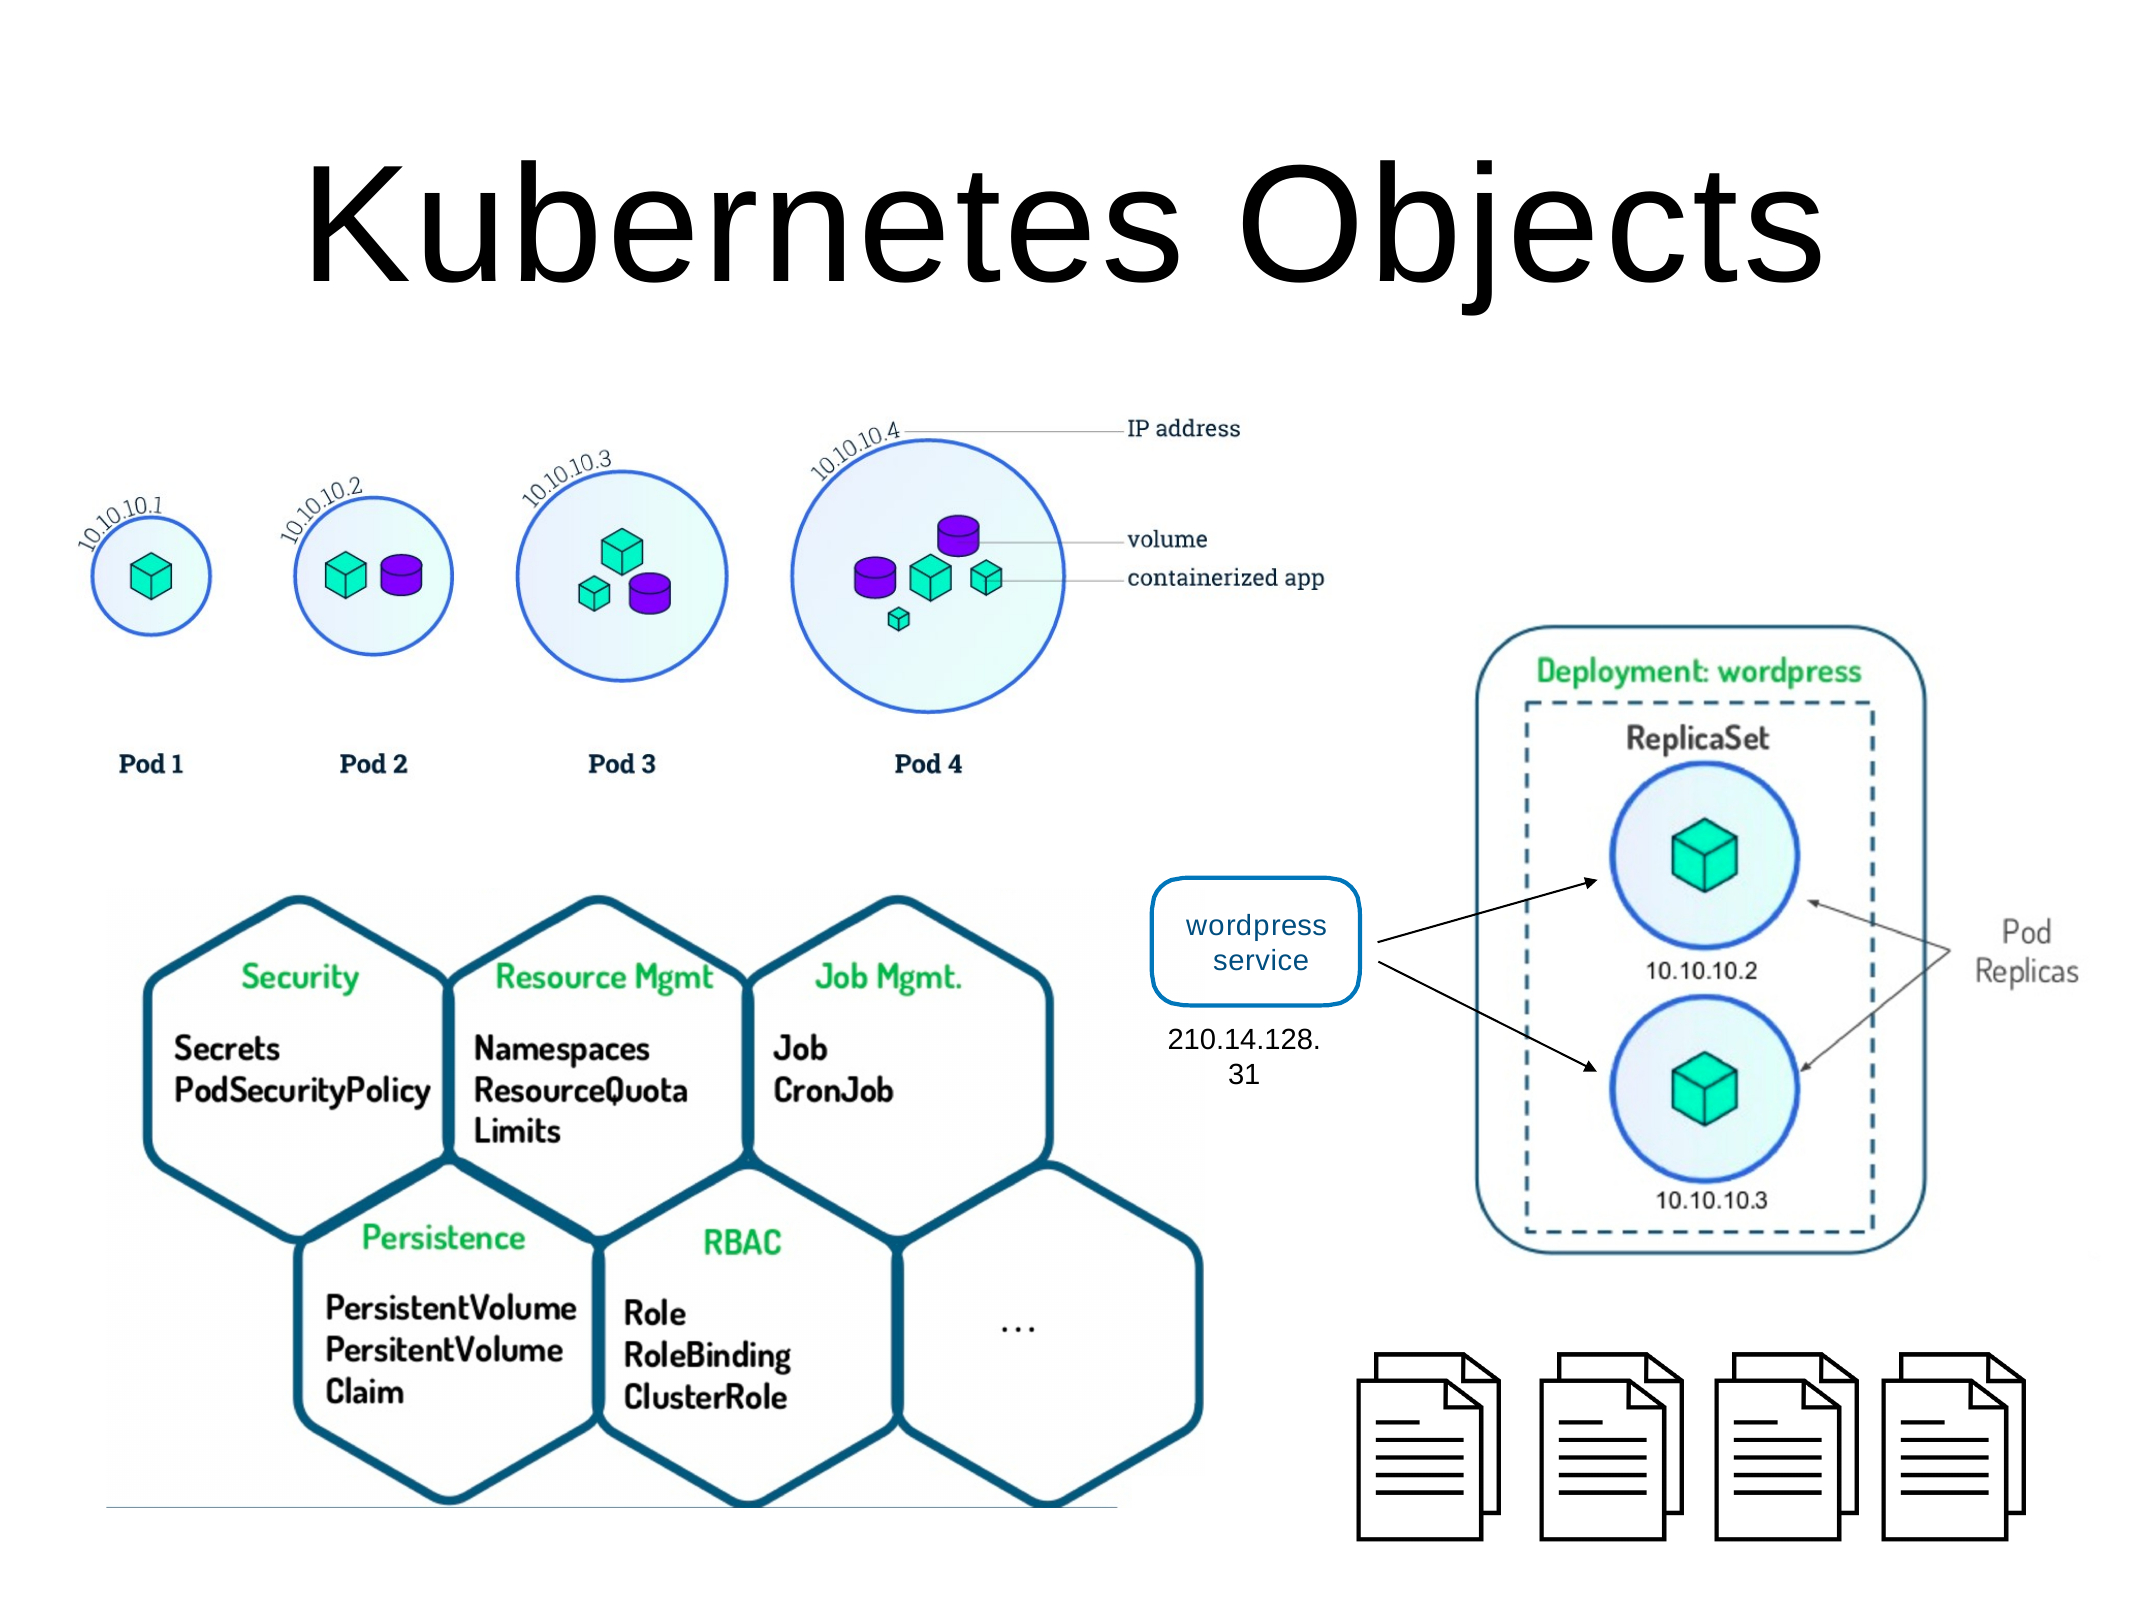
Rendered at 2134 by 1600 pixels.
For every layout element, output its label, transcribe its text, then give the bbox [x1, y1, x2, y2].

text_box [43, 301, 1363, 1532]
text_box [1318, 1337, 2063, 1557]
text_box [1376, 622, 2102, 1311]
title Kubernetes Objects [297, 112, 1834, 382]
